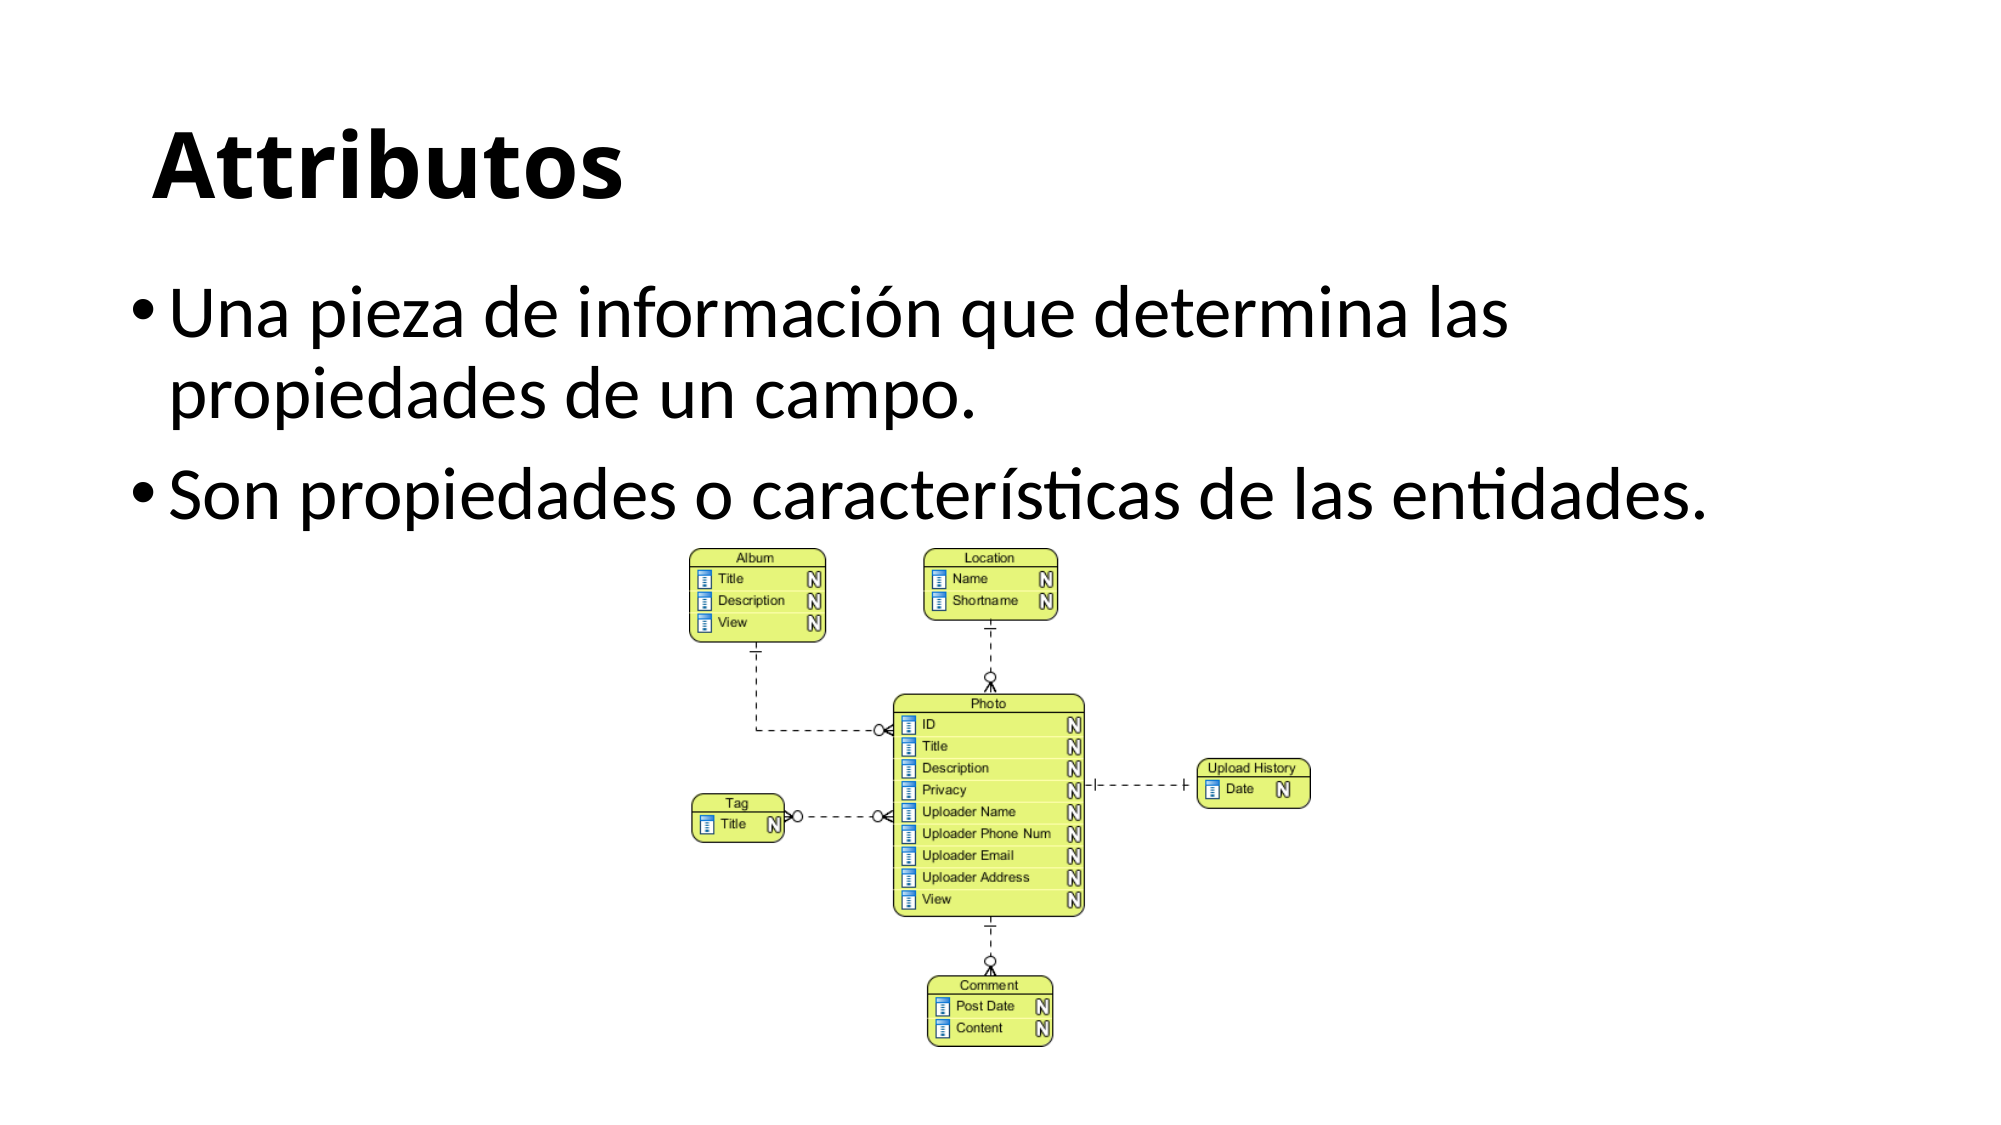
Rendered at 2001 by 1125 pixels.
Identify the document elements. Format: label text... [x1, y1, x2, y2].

title Attributos [137, 59, 1863, 278]
picture [689, 548, 1311, 1048]
list Una pieza de información que determina las propiedades de un campo. Son propiedades o características de las entidades. [115, 264, 1841, 979]
